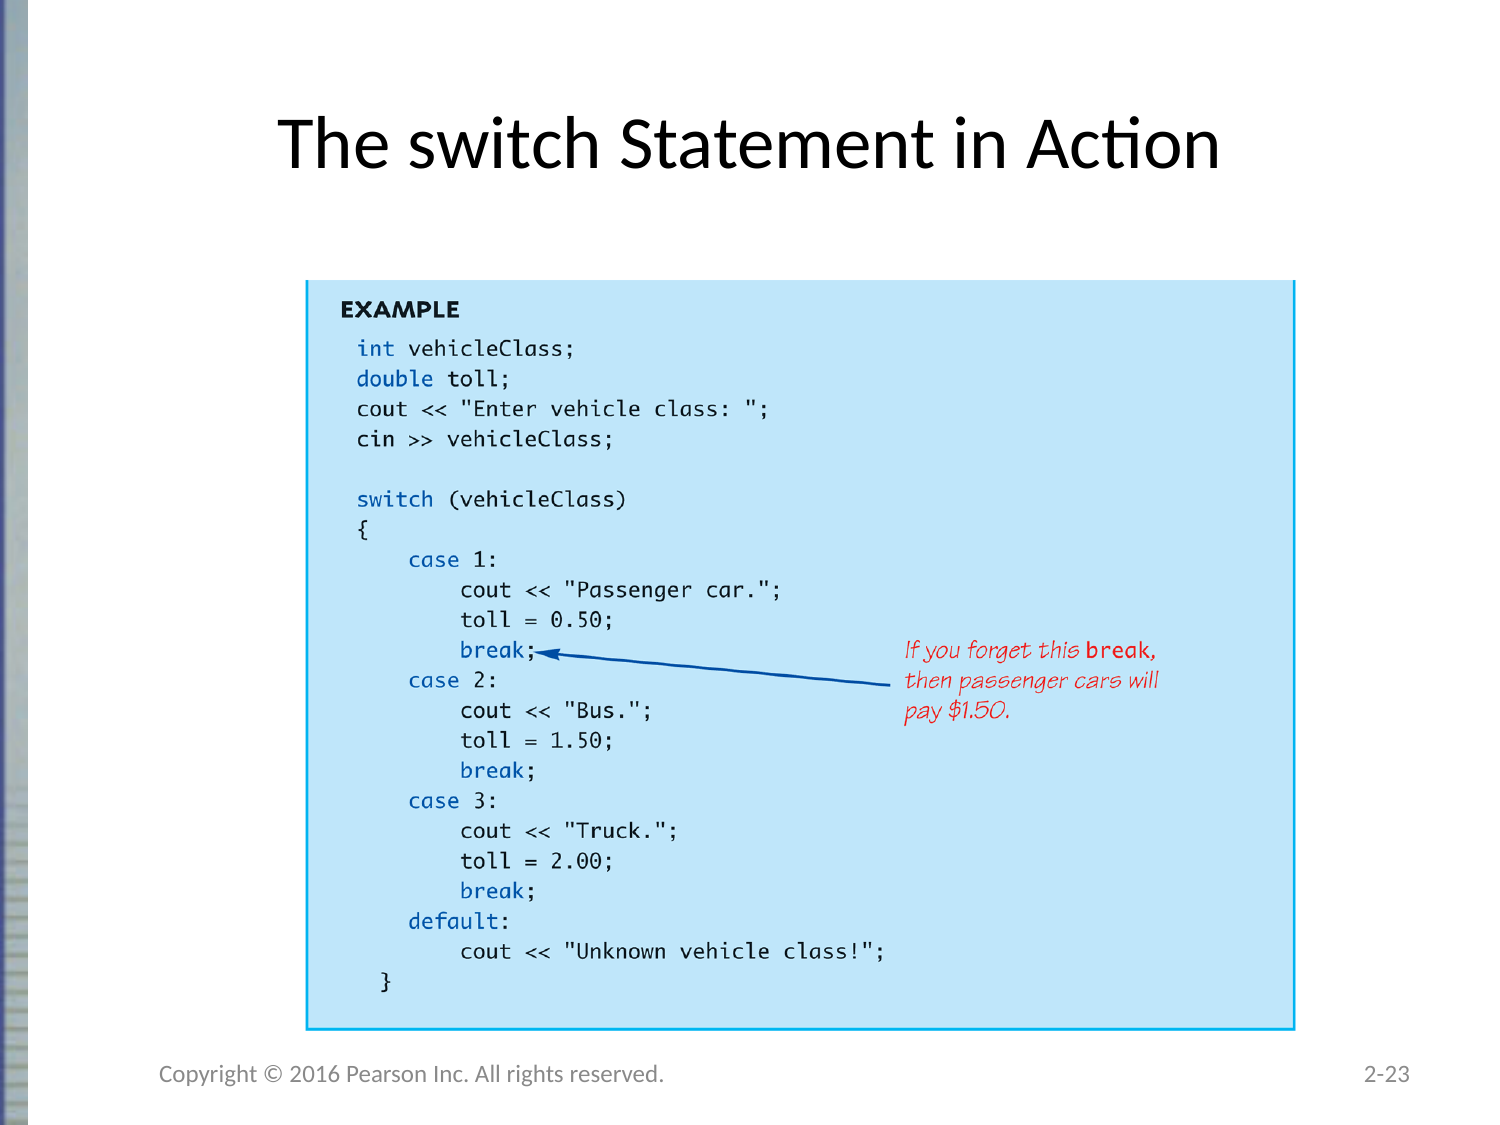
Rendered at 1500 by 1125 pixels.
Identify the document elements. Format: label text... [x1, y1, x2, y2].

picture [280, 261, 1320, 1049]
slide_number 2-23 [1074, 1042, 1425, 1103]
picture [0, 0, 28, 1125]
footer Copyright © 2016 Pearson Inc. All rights reserved. [75, 1042, 750, 1103]
title The switch Statement in Action [75, 45, 1425, 233]
